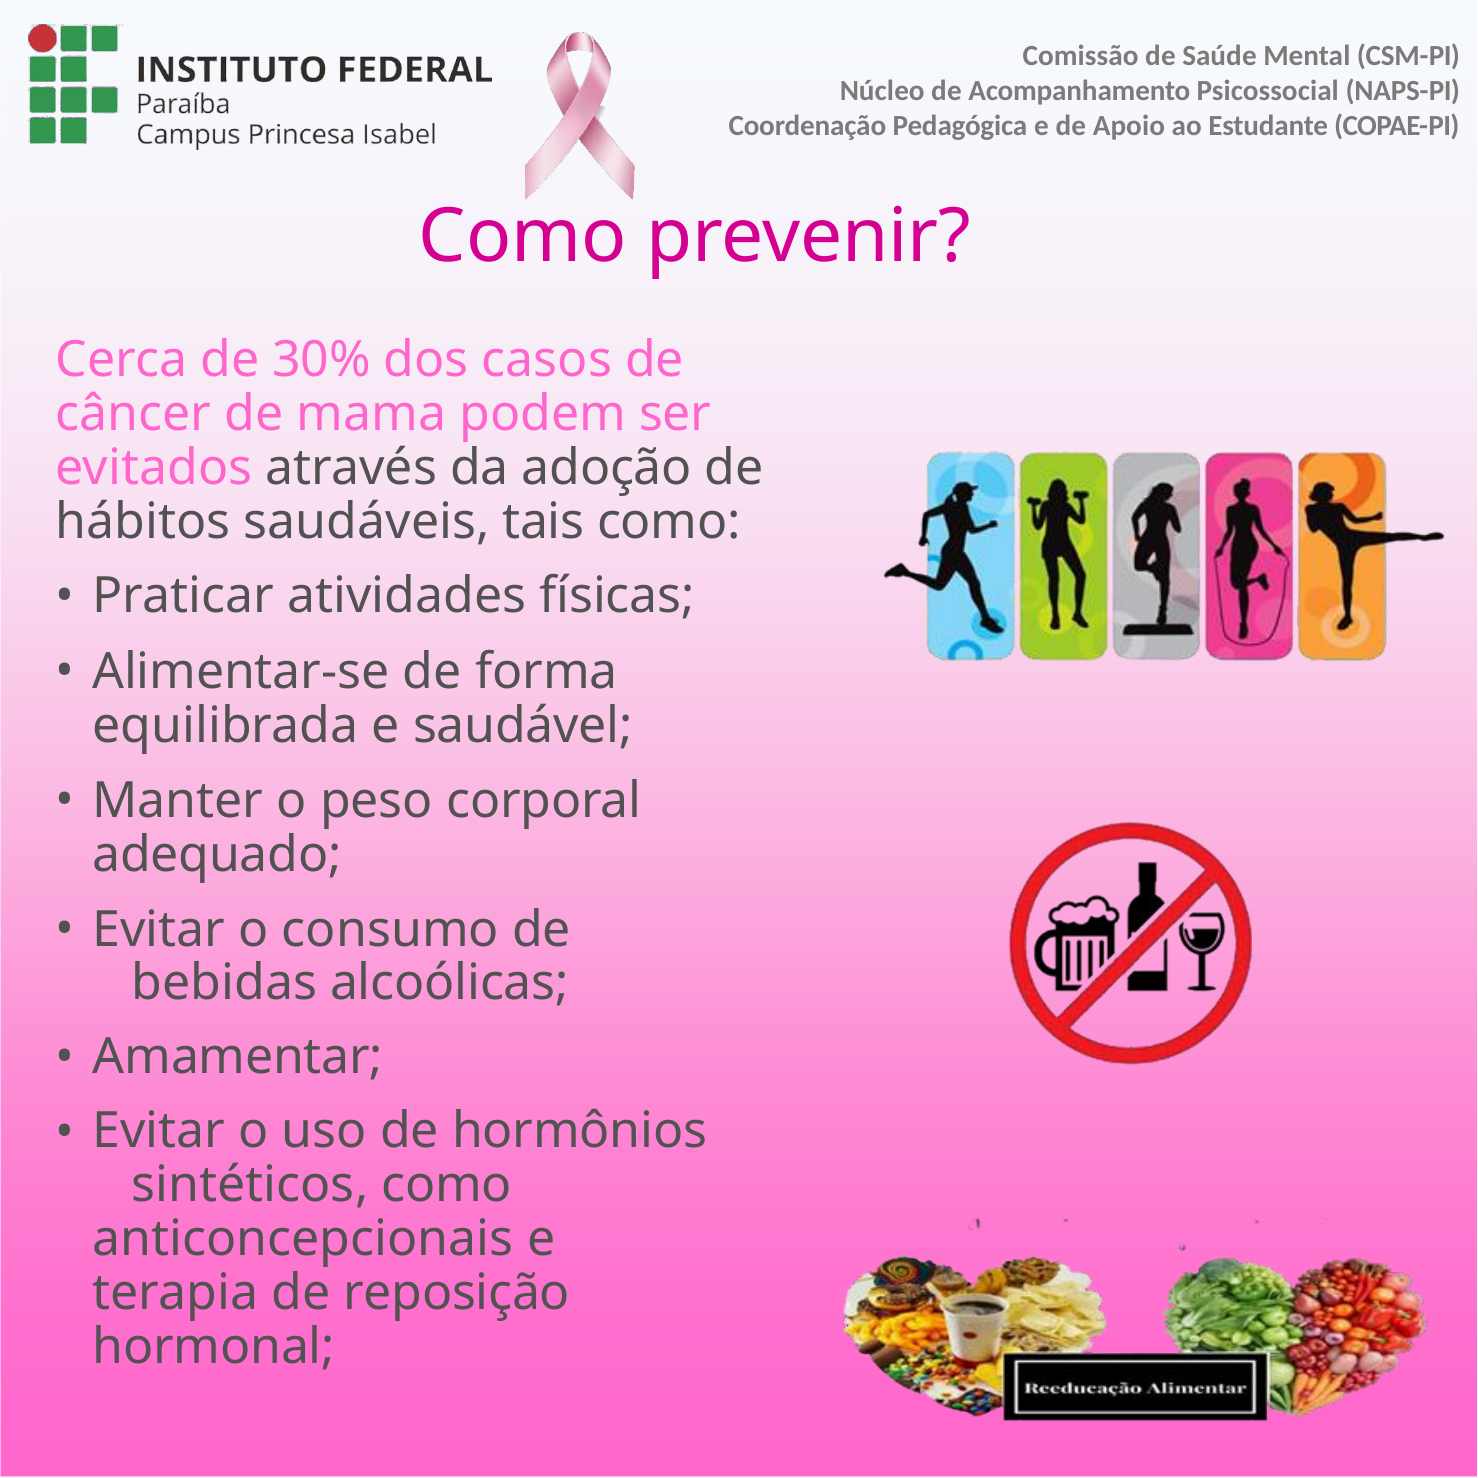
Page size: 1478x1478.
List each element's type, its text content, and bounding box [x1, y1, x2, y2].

text_box Cerca de 30% dos casos de câncer de mama podem ser evitados através da adoção de hábitos saudáveis, tais como: Praticar atividades físicas; Alimentar-se de forma equilibrada e saudável; Manter o peso corporal adequado; Evitar o consumo de bebidas alcoólicas; Amamentar; Evitar o uso de hormônios sintéticos, como anticoncepcionais e terapia de reposição hormonal; [53, 323, 827, 1375]
title Como prevenir? [416, 184, 1060, 434]
text_box Comissão de Saúde Mental (CSM-PI) Núcleo de Acompanhamento Psicossocial (NAPS-PI) Coordenação Pedagógica e de Apoio ao Estudante (COPAE-PI) [716, 34, 1461, 142]
picture [0, 0, 1477, 1477]
